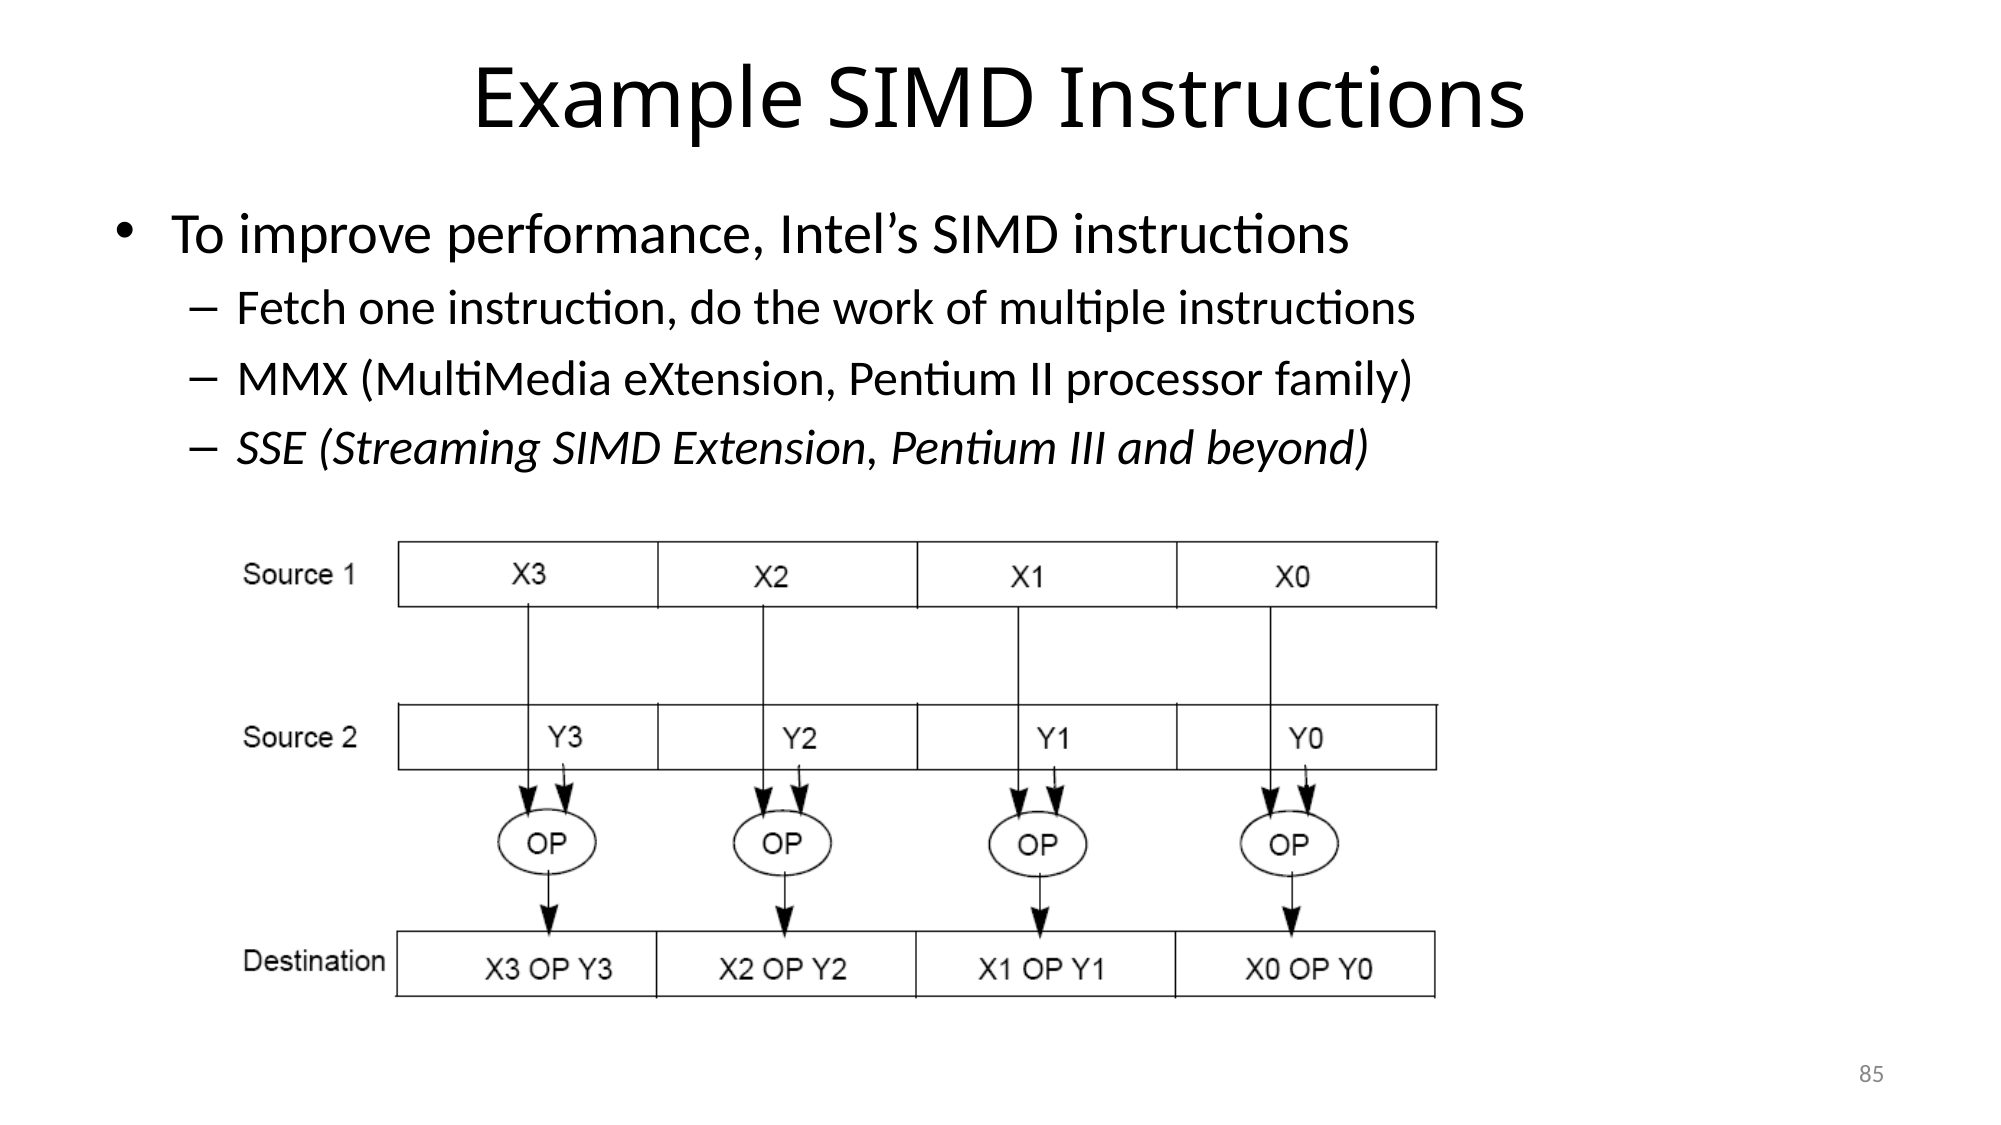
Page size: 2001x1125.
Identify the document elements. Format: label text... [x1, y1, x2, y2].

slide_number 85 [1749, 1042, 1900, 1103]
title Example SIMD Instructions [99, 37, 1900, 150]
list To improve performance, Intel’s SIMD instructions Fetch one instruction, do the work of multiple instructions MMX (MultiMedia eXtension, Pentium II processor family) SSE (Streaming SIMD Extension, Pentium III and beyond) [99, 187, 1900, 1013]
picture [228, 524, 1456, 1013]
